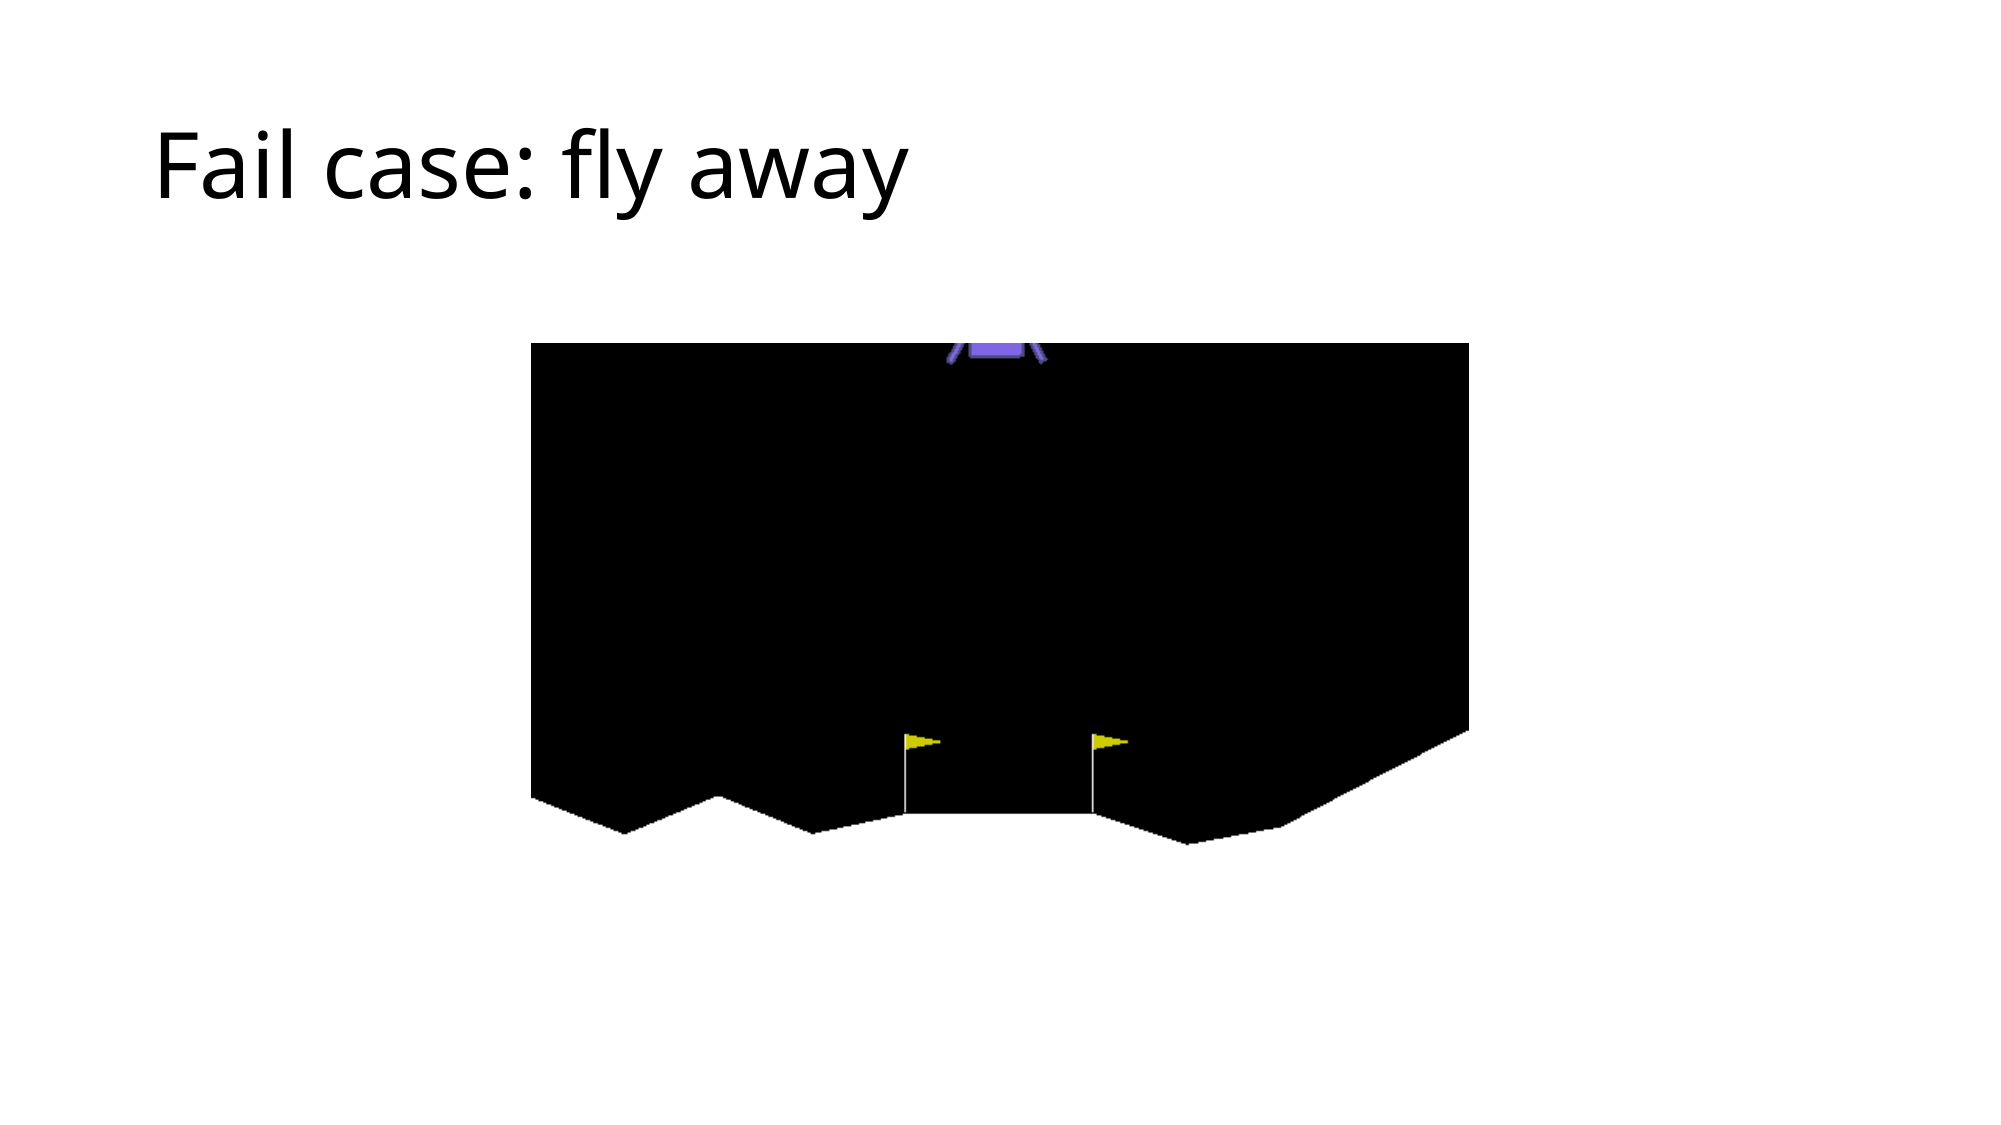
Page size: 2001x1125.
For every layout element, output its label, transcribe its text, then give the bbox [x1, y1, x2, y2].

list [531, 343, 1469, 969]
title Fail case: fly away [137, 59, 1863, 278]
